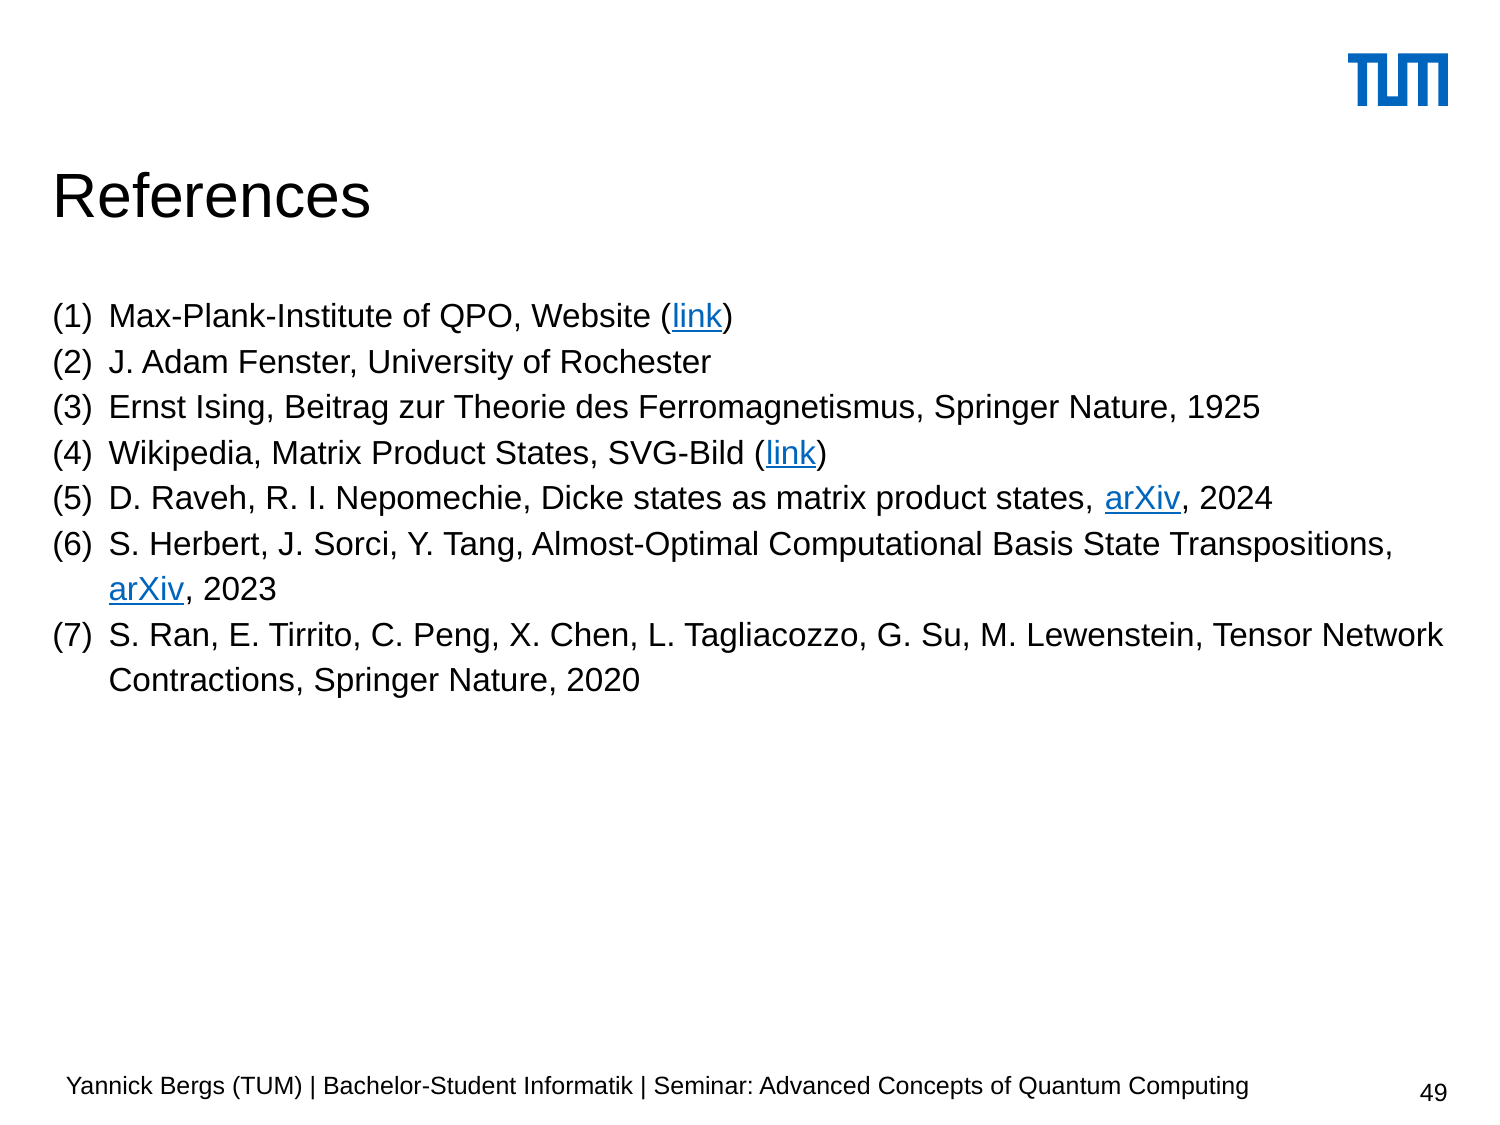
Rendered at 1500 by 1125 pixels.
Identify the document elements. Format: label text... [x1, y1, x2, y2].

title References [52, 162, 1449, 231]
list Max-Plank-Institute of QPO, Website (link) J. Adam Fenster, University of Rochester Ernst Ising, Beitrag zur Theorie des Ferromagnetismus, Springer Nature, 1925 Wikipedia, Matrix Product States, SVG-Bild (link) D. Raveh, R. I. Nepomechie, Dicke states as matrix product states, arXiv, 2024 S. Herbert, J. Sorci, Y. Tang, Almost-Optimal Computational Basis State Transpositions, arXiv, 2023 S. Ran, E. Tirrito, C. Peng, X. Chen, L. Tagliacozzo, G. Su, M. Lewenstein, Tensor Network Contractions, Springer Nature, 2020 [52, 288, 1449, 1061]
text_box Yannick Bergs (TUM) | Bachelor-Student Informatik | Seminar: Advanced Concepts of Quantum Computing [51, 1061, 1294, 1122]
slide_number 49 [1294, 1061, 1448, 1122]
